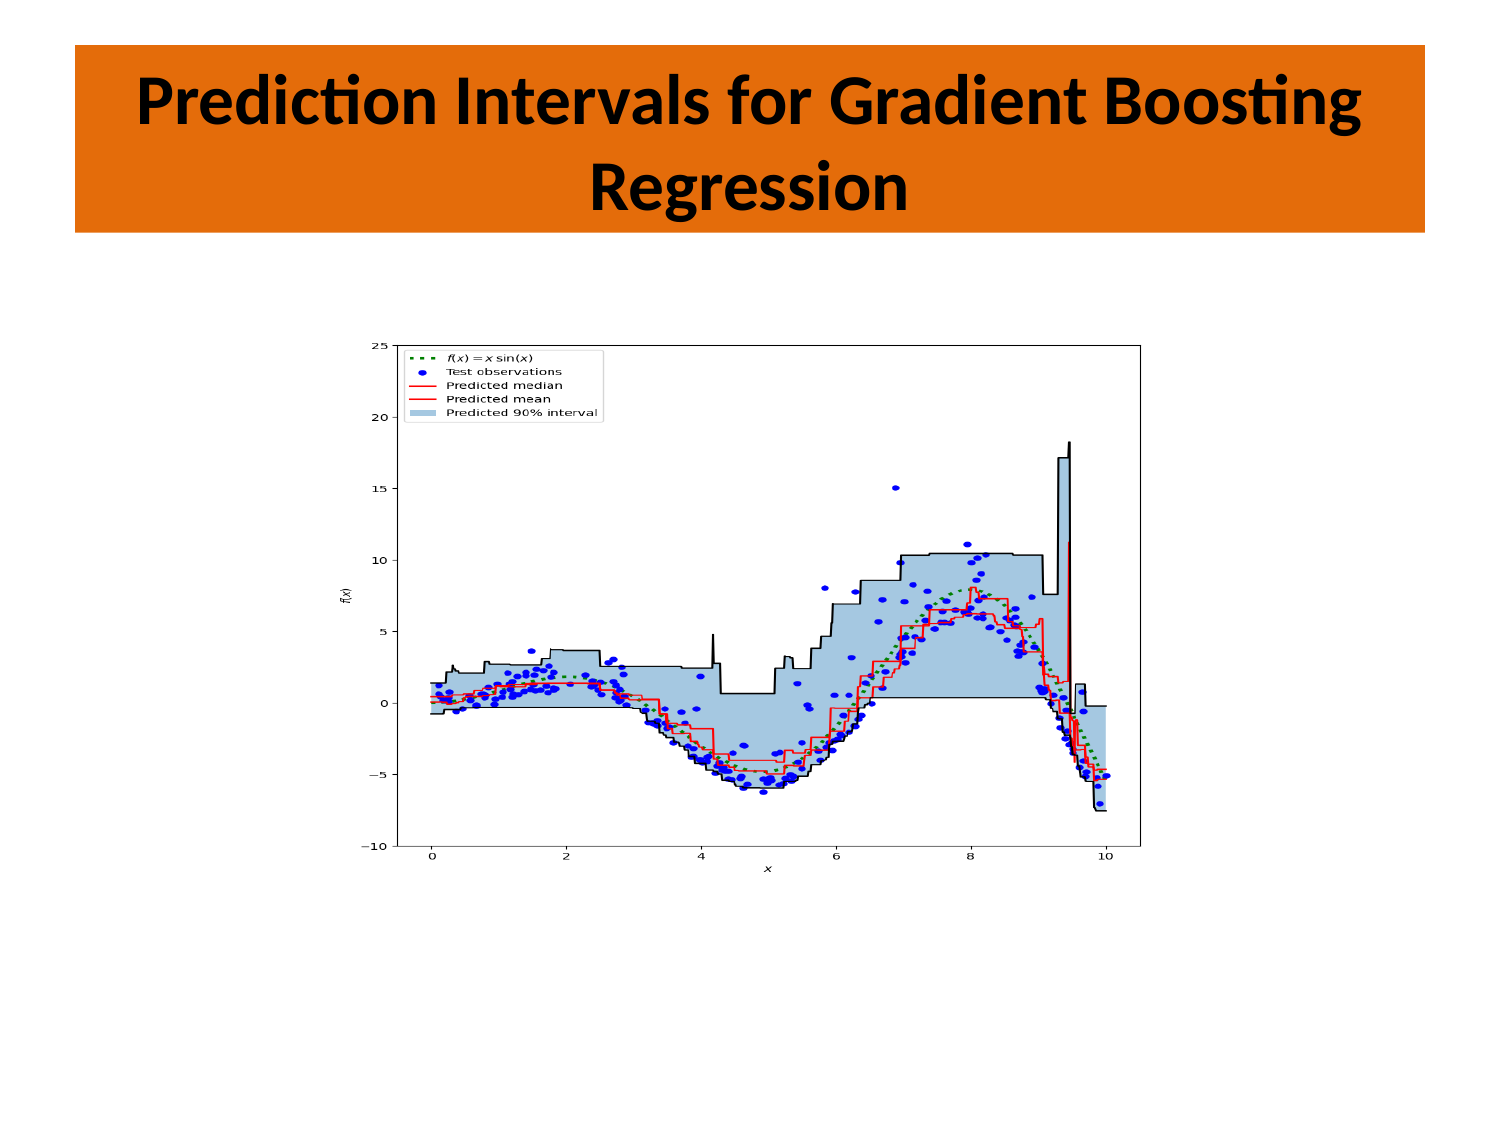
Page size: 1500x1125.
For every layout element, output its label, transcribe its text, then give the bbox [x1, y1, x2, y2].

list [277, 266, 1235, 918]
title Prediction Intervals for Gradient Boosting Regression [75, 45, 1425, 233]
